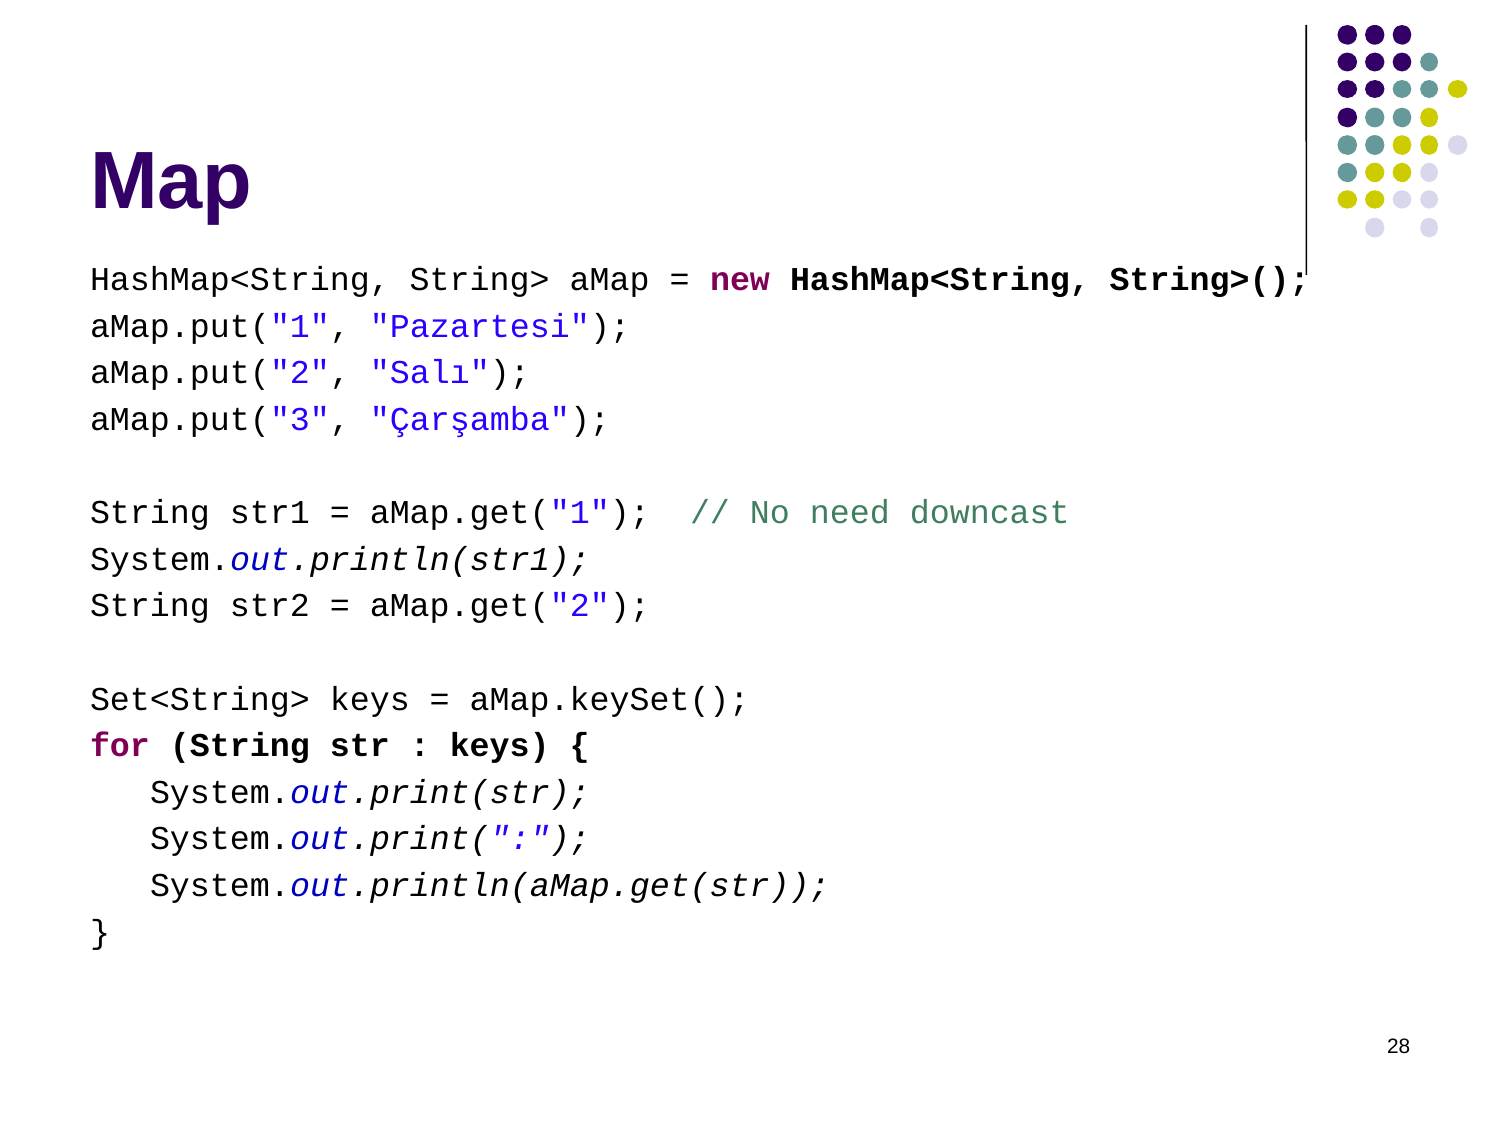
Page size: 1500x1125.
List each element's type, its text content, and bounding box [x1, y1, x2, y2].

slide_number 28 [1074, 1024, 1426, 1101]
list HashMap<String, String> aMap = new HashMap<String, String>(); aMap.put("1", "Pazartesi"); aMap.put("2", "Salı"); aMap.put("3", "Çarşamba"); String str1 = aMap.get("1"); // No need downcast System.out.println(str1); String str2 = aMap.get("2"); Set<String> keys = aMap.keySet(); for (String str : keys) { System.out.print(str); System.out.print(":"); System.out.println(aMap.get(str)); } [75, 249, 1425, 974]
title Map [75, 20, 1313, 233]
